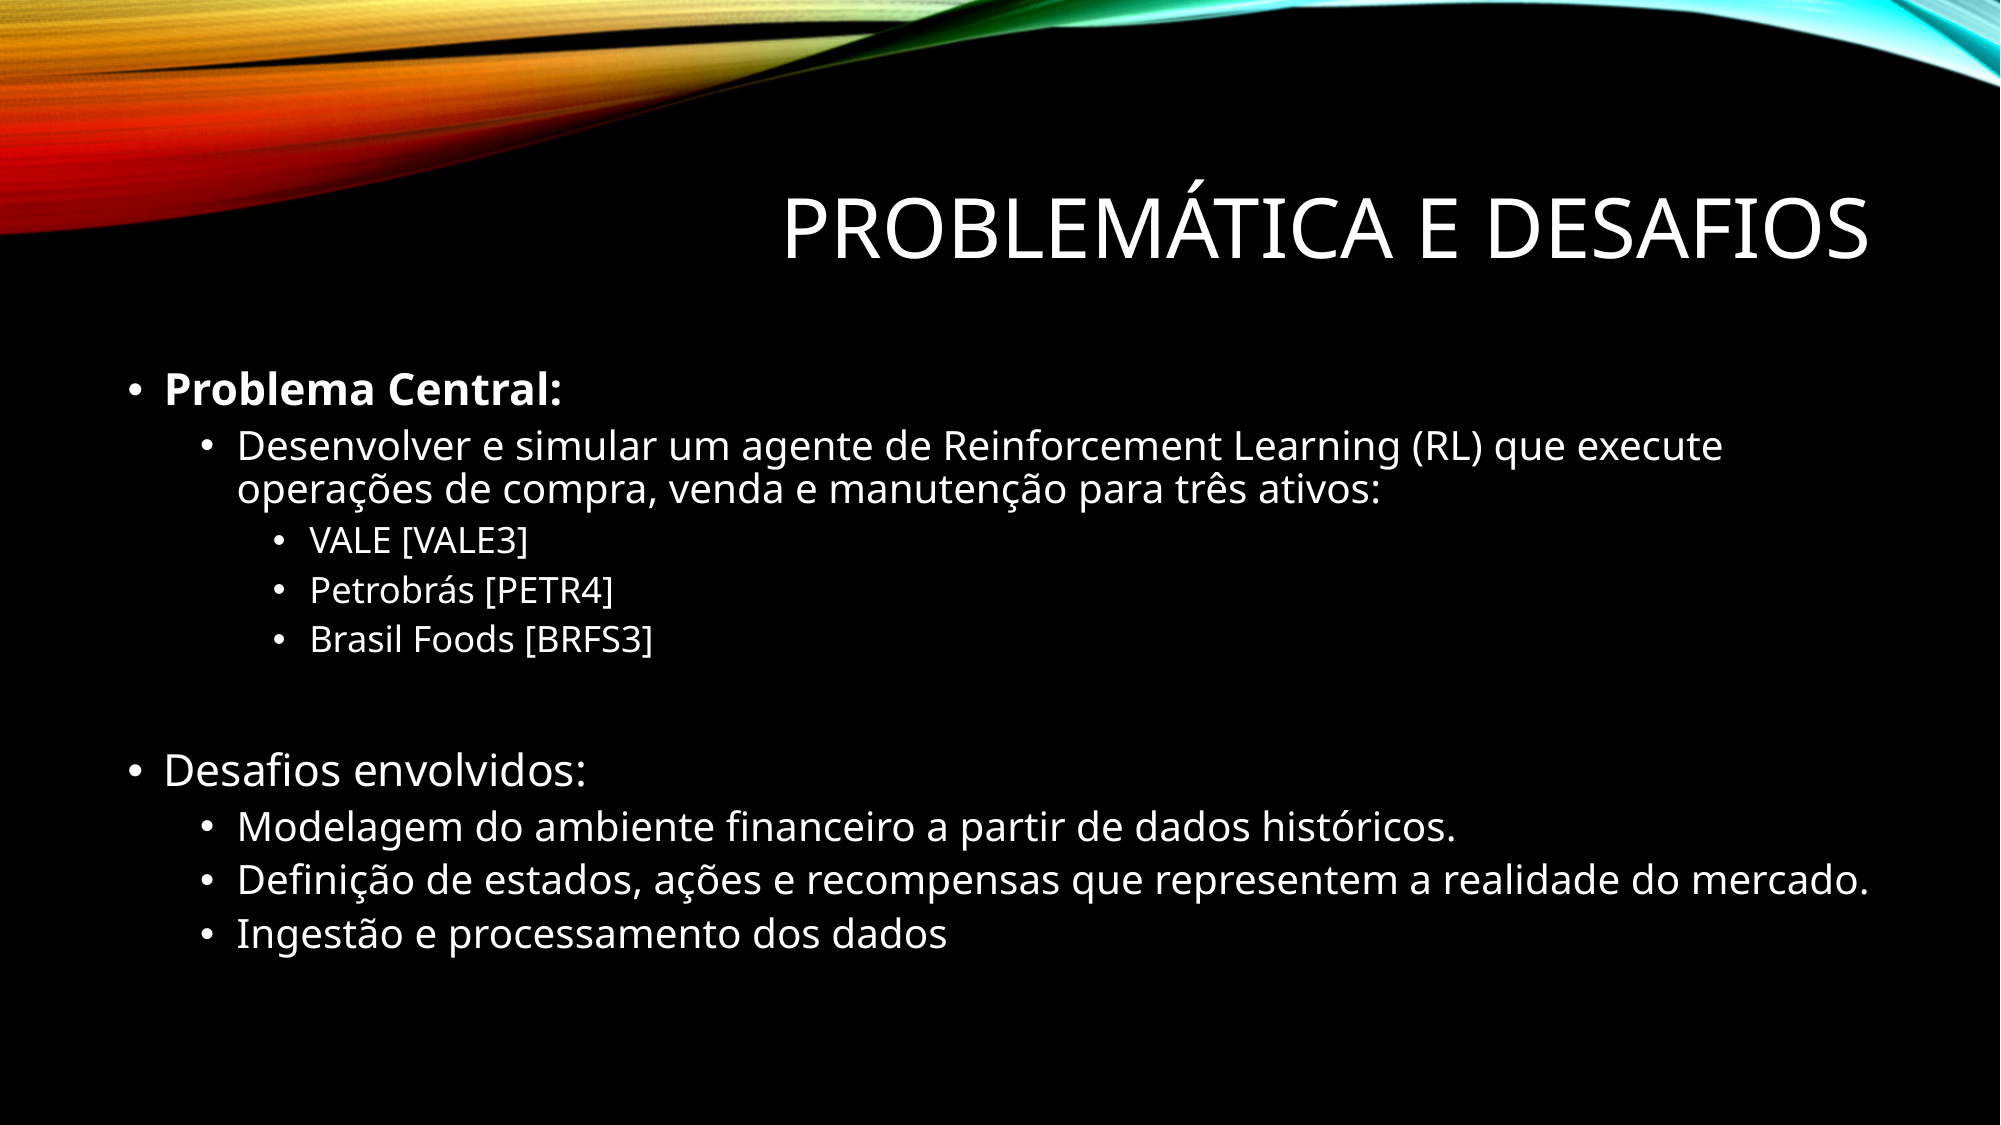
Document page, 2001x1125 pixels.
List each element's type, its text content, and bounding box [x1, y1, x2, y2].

list Problema Central: Desenvolver e simular um agente de Reinforcement Learning (RL) que execute operações de compra, venda e manutenção para três ativos: VALE [VALE3] Petrobrás [PETR4] Brasil Foods [BRFS3] Desafios envolvidos: Modelagem do ambiente financeiro a partir de dados históricos. Definição de estados, ações e recompensas que representem a realidade do mercado. Ingestão e processamento dos dados [112, 360, 1888, 1021]
picture [0, 0, 2000, 237]
title Problemática e Desafios [474, 125, 1888, 338]
